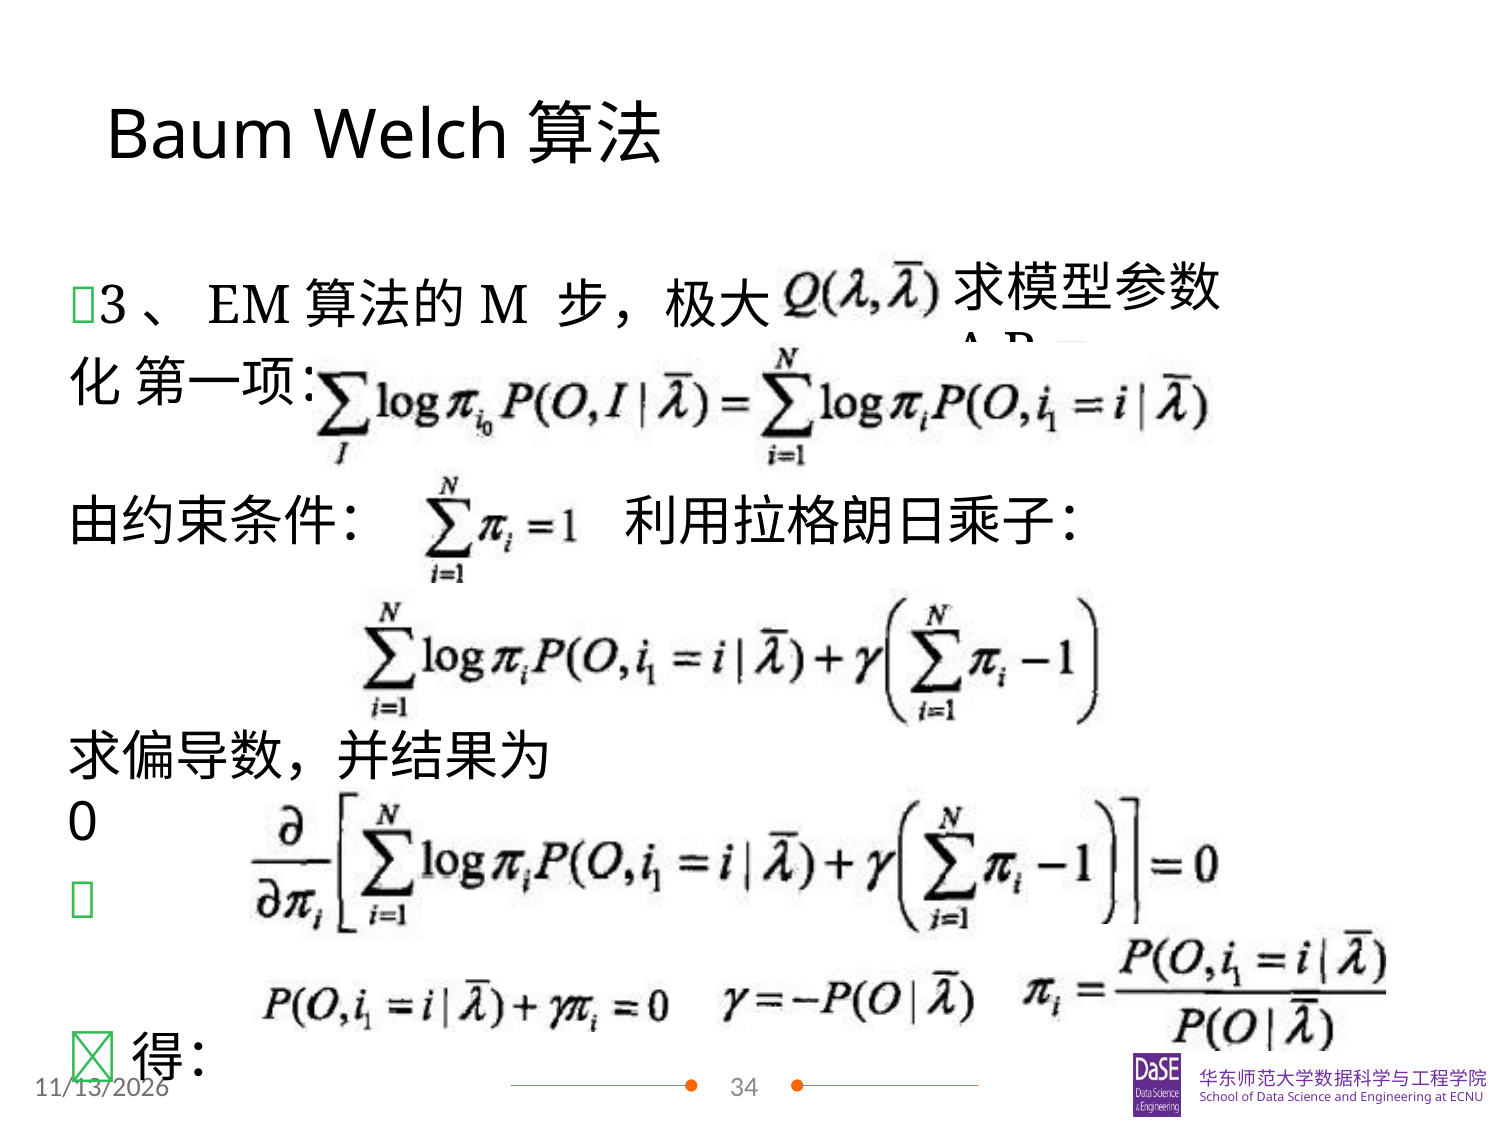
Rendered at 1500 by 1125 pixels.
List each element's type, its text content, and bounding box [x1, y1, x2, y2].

picture [1133, 1053, 1181, 1117]
text_box [419, 468, 581, 583]
title Baum Welch算法 [103, 36, 1397, 225]
text_box 由约束条件： [65, 487, 395, 552]
text_box 求偏导数，并结果为0  得： [65, 721, 587, 1088]
text_box 3、EM算法的M 步，极大化 第一项： [65, 255, 777, 412]
text_box [716, 967, 976, 1031]
text_box 利用拉格朗日乘子： [622, 487, 1115, 552]
text_box [249, 786, 1219, 940]
text_box [311, 342, 1213, 473]
text_box [251, 979, 670, 1032]
text_box [776, 251, 944, 323]
text_box 求模型参数A,B,π [950, 253, 1358, 382]
text_box [351, 588, 1105, 728]
text_box [1017, 924, 1387, 1051]
